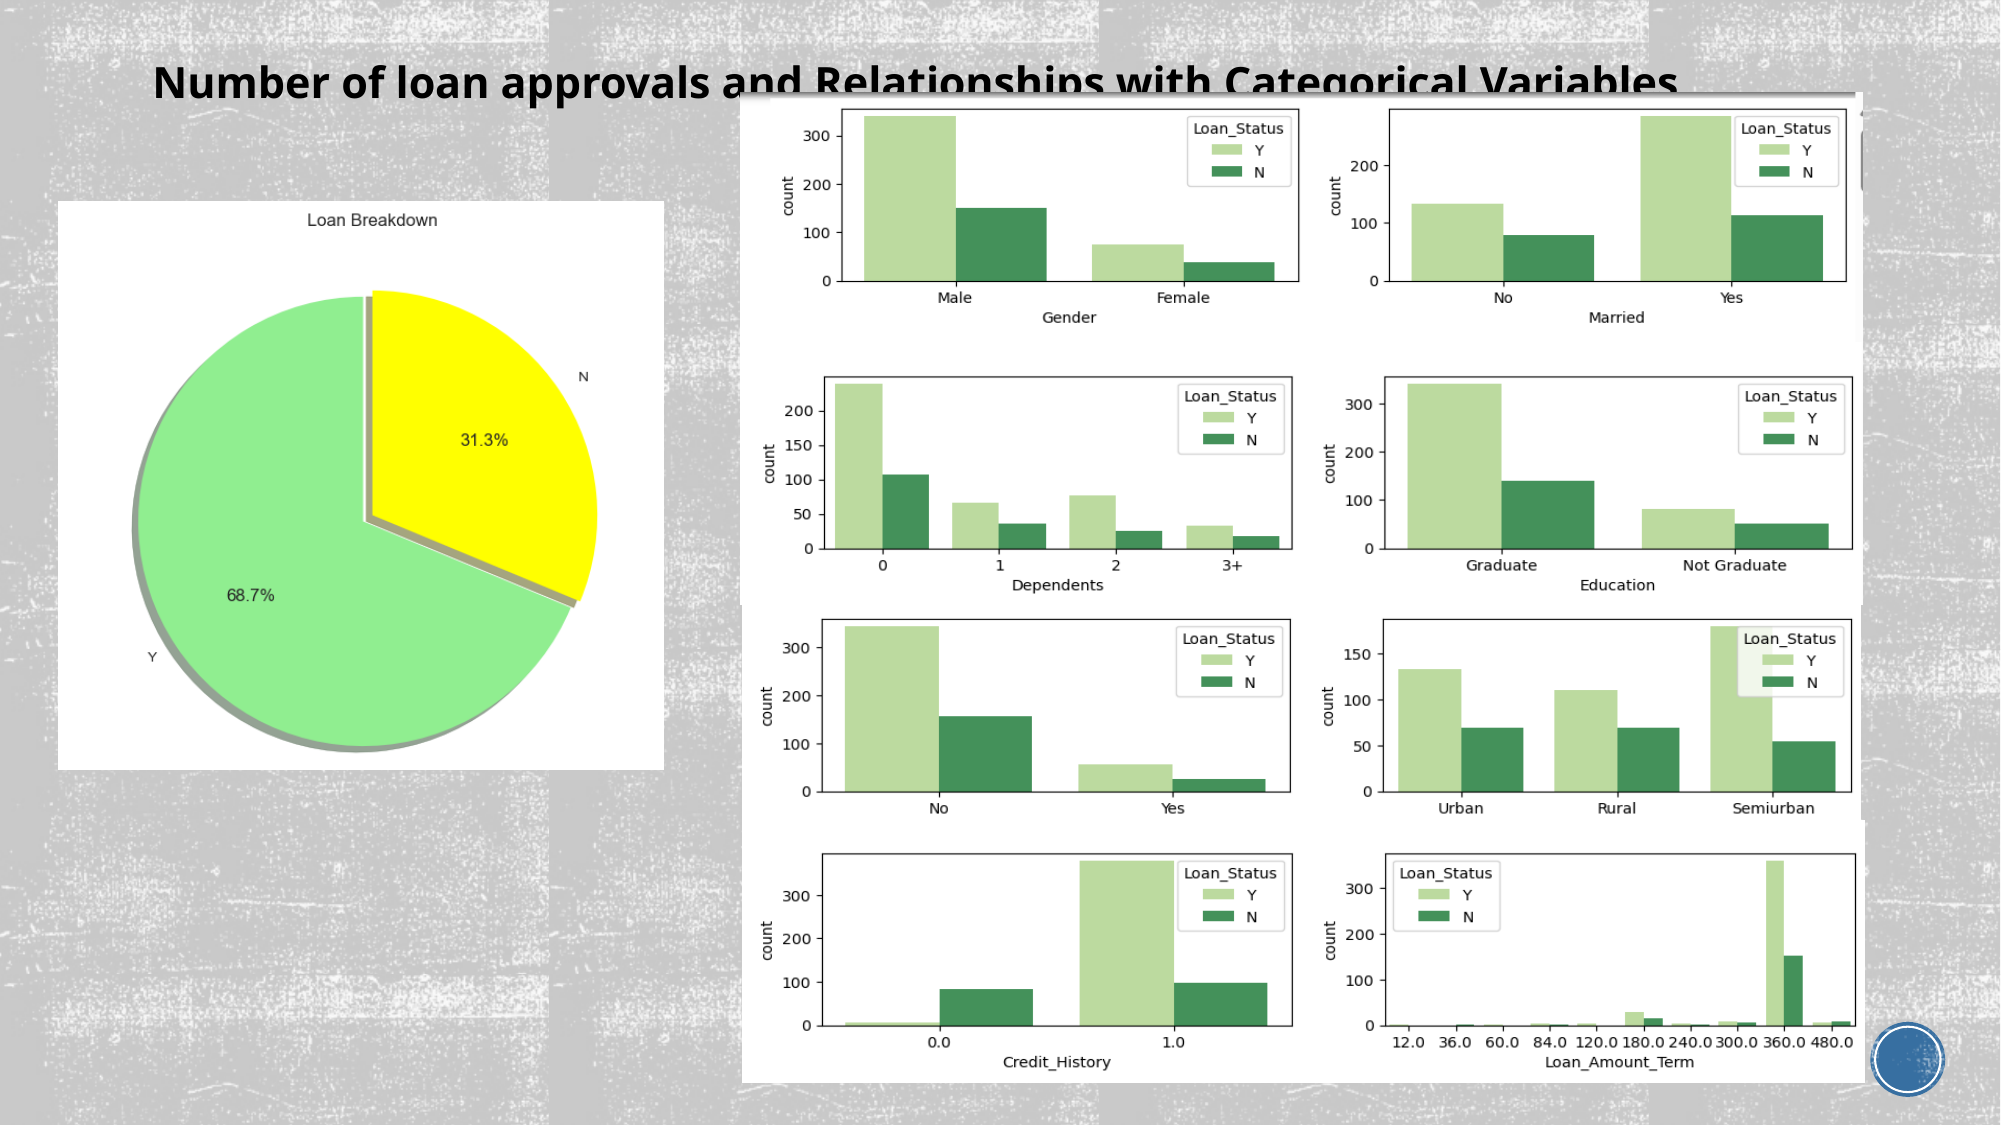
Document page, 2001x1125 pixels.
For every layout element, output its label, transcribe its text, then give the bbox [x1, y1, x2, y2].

picture [740, 92, 1865, 1083]
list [61, 204, 663, 768]
title Number of loan approvals and Relationships with Categorical Variables [137, 41, 1798, 128]
